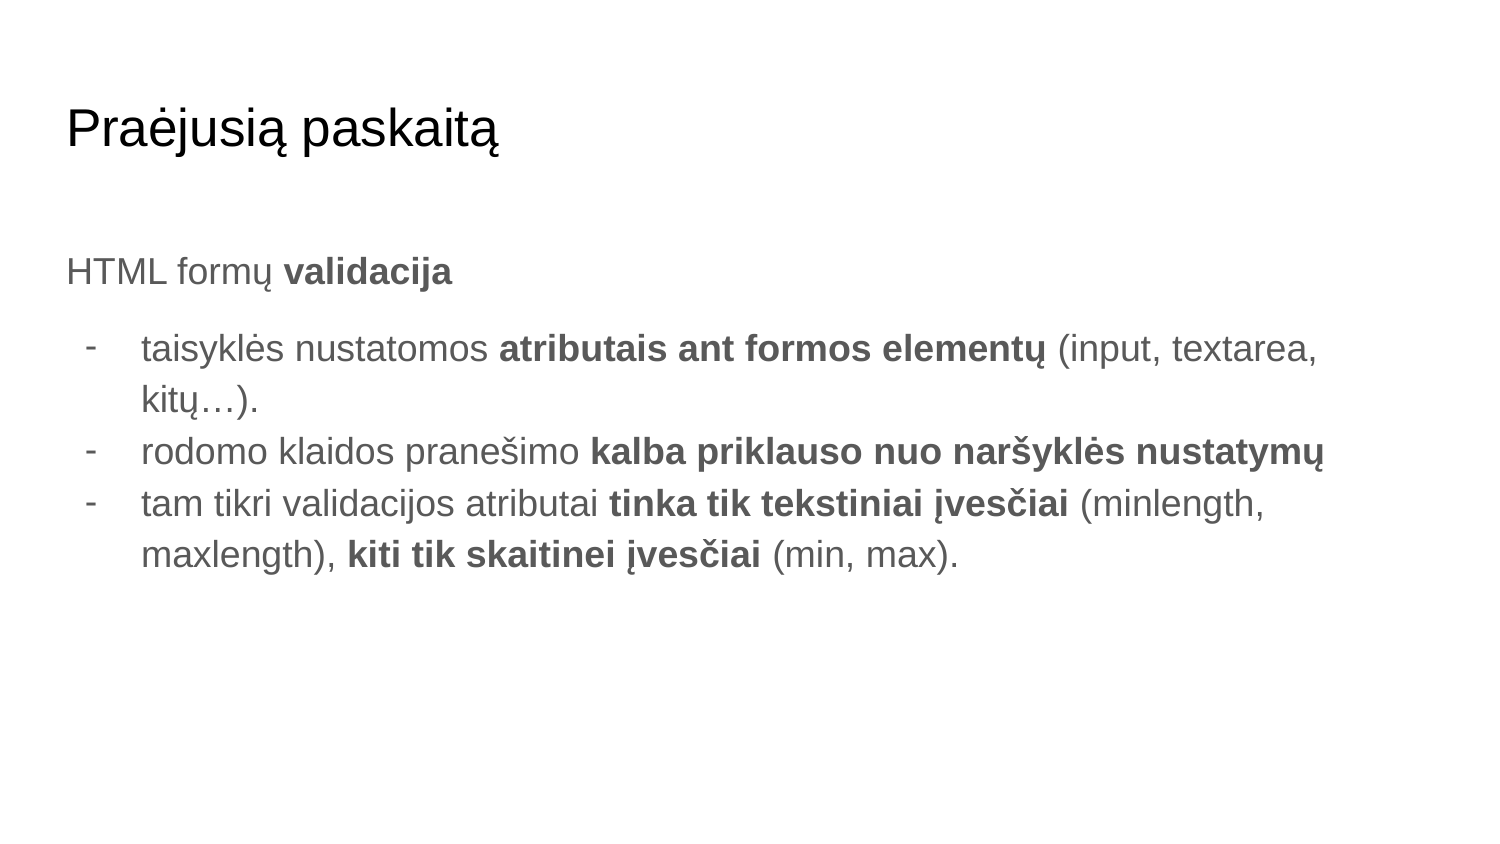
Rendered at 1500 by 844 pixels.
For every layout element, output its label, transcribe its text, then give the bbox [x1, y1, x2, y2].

title Praėjusią paskaitą [51, 78, 1449, 173]
list HTML formų validacija taisyklės nustatomos atributais ant formos elementų (input, textarea, kitų…). rodomo klaidos pranešimo kalba priklauso nuo naršyklės nustatymų tam tikri validacijos atributai tinka tik tekstiniai įvesčiai (minlength, maxlength), kiti tik skaitinei įvesčiai (min, max). [51, 225, 1394, 836]
